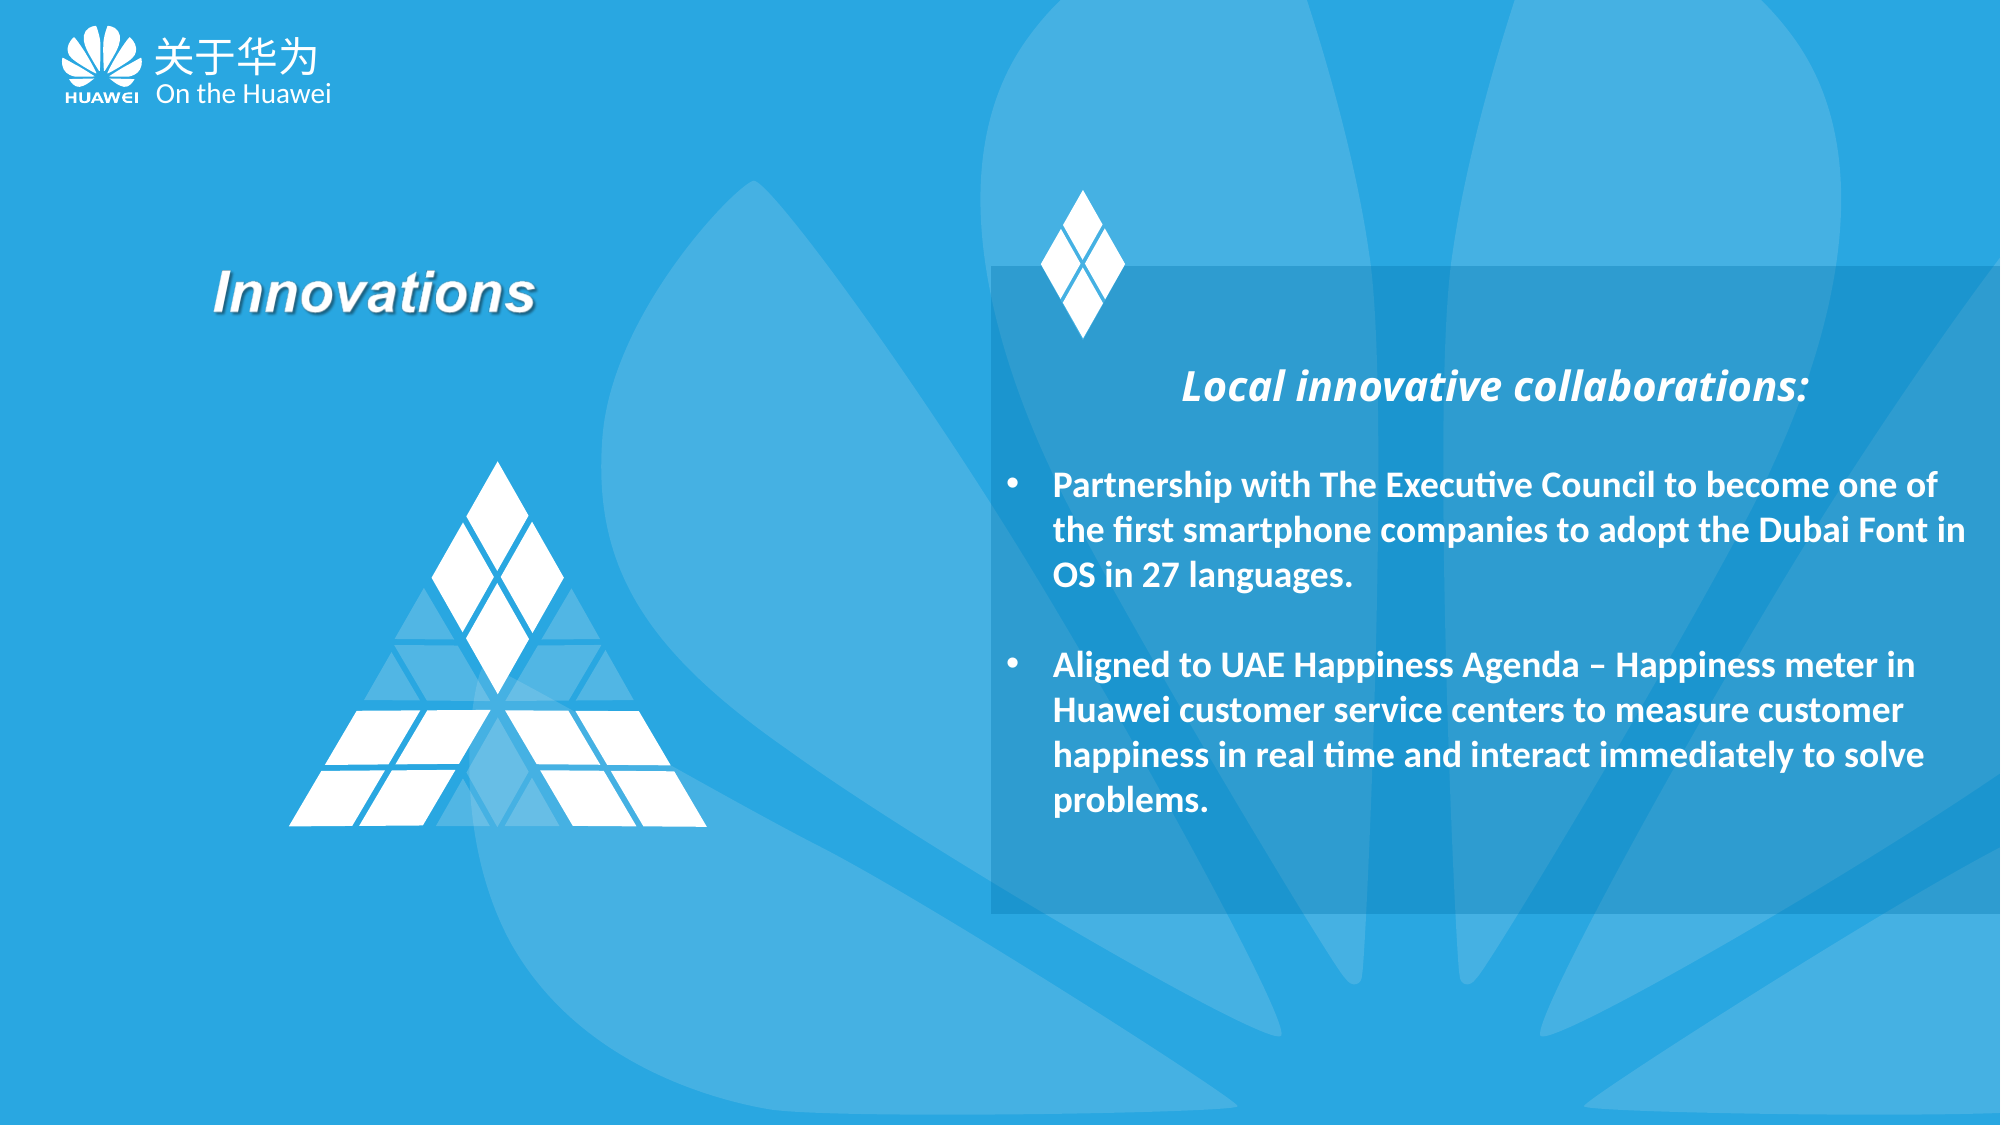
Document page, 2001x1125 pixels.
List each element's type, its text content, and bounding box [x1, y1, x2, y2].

picture [175, 237, 631, 368]
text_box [327, 658, 453, 878]
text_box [435, 468, 560, 687]
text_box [364, 587, 491, 701]
text_box Local innovative collaborations: Partnership with The Executive Council to become one of the first smartphone companies to adopt the Dubai Font in OS in 27 languages. Aligned to UAE Happiness Agenda – Happiness meter in Huawei customer service centers to measure customer happiness in real time and interact immediately to solve problems. [990, 265, 2000, 915]
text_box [543, 659, 668, 879]
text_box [446, 724, 564, 842]
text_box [1043, 194, 1123, 334]
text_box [505, 588, 634, 701]
